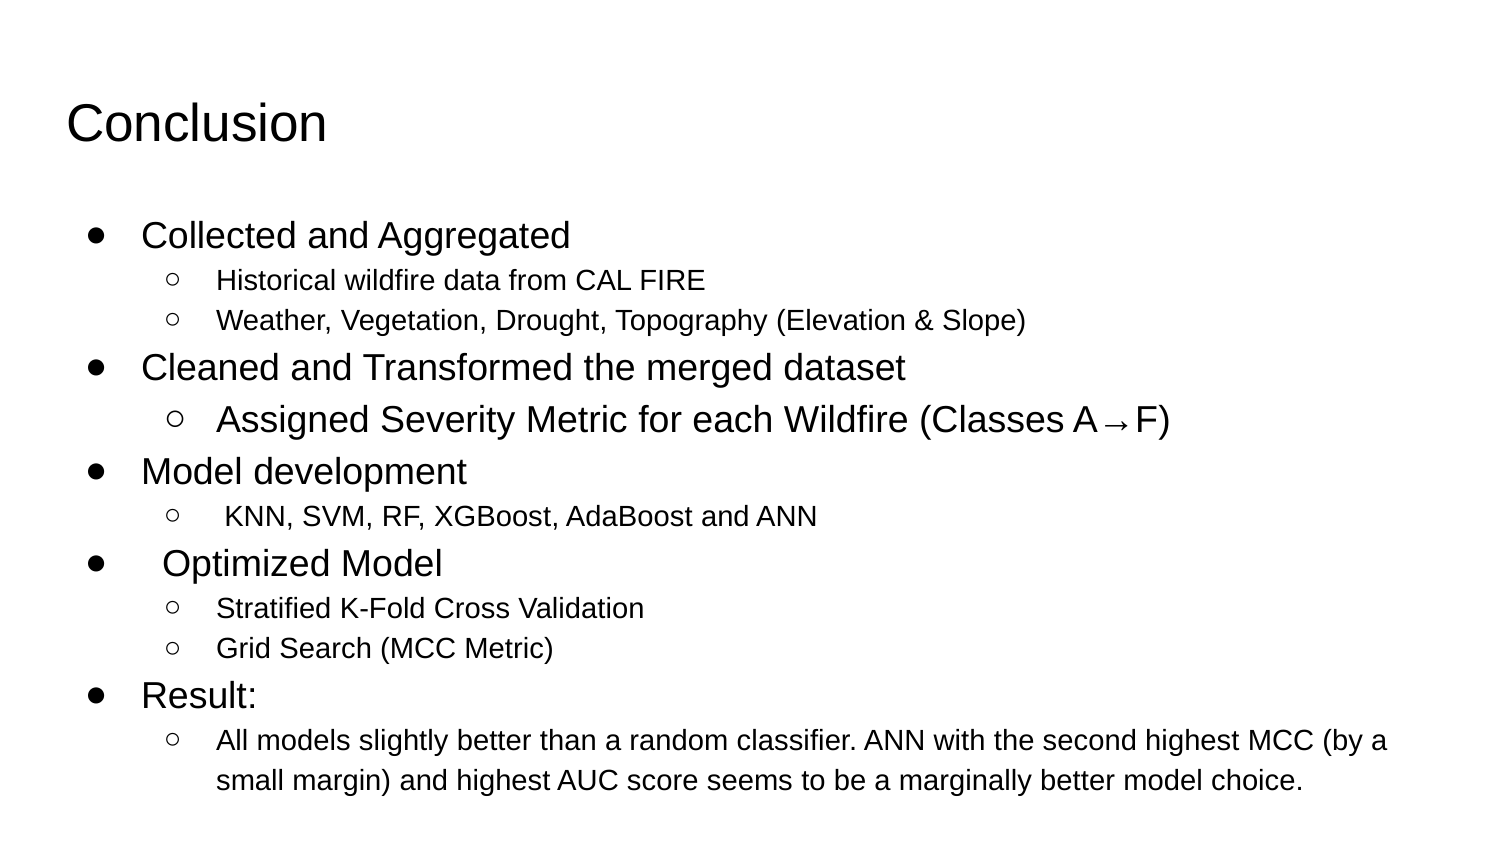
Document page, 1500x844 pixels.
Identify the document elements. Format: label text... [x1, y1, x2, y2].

list Collected and Aggregated Historical wildfire data from CAL FIRE Weather, Vegetation, Drought, Topography (Elevation & Slope) Cleaned and Transformed the merged dataset Assigned Severity Metric for each Wildfire (Classes A→F) Model development KNN, SVM, RF, XGBoost, AdaBoost and ANN Optimized Model Stratified K-Fold Cross Validation Grid Search (MCC Metric) Result: All models slightly better than a random classifier. ANN with the second highest MCC (by a small margin) and highest AUC score seems to be a marginally better model choice. [51, 189, 1449, 819]
title Conclusion [51, 72, 1449, 167]
